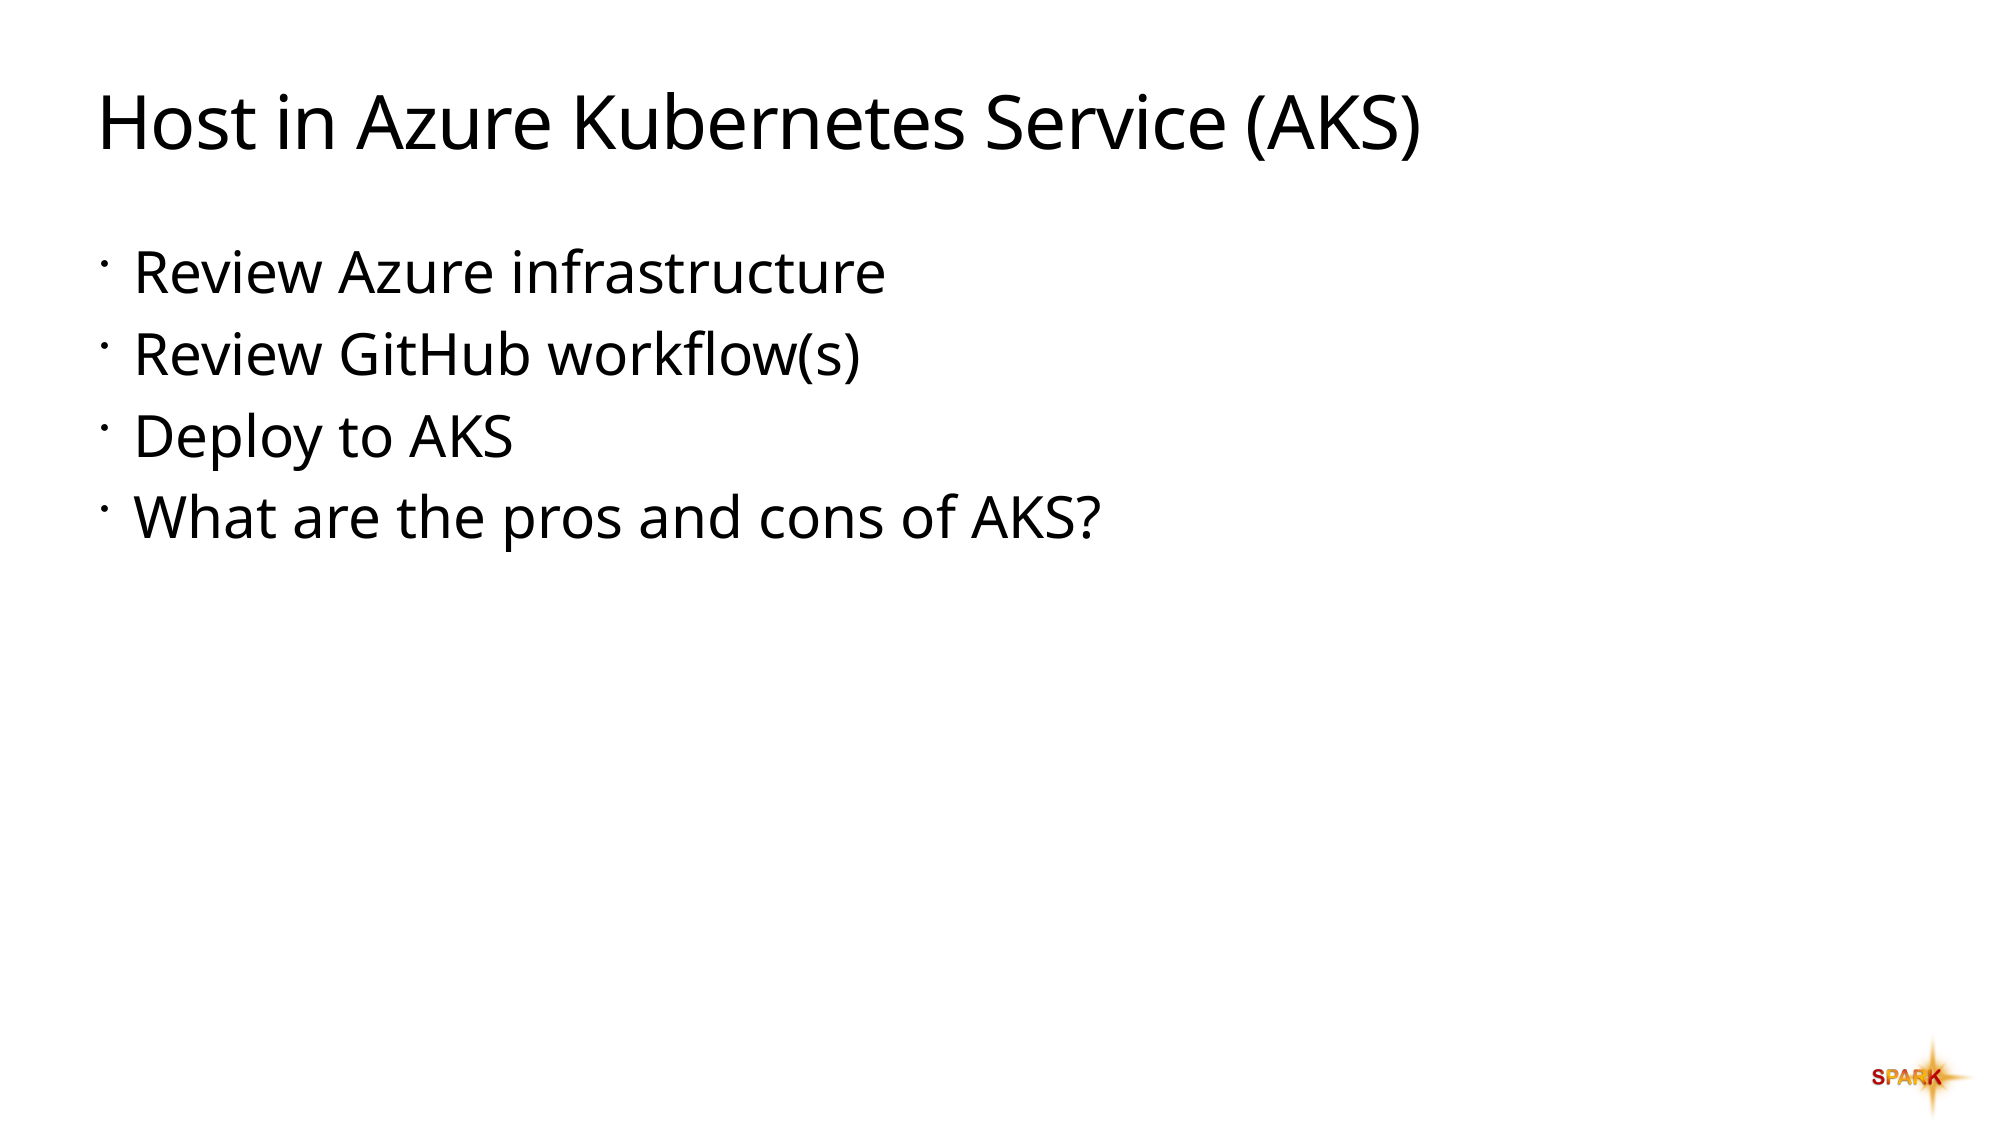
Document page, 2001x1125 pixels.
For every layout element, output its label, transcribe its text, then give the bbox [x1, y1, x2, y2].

list Review Azure infrastructure Review GitHub workflow(s) Deploy to AKS What are the pros and cons of AKS? [95, 235, 1904, 1029]
picture [1838, 1028, 1976, 1125]
title Host in Azure Kubernetes Service (AKS) [96, 75, 1905, 166]
